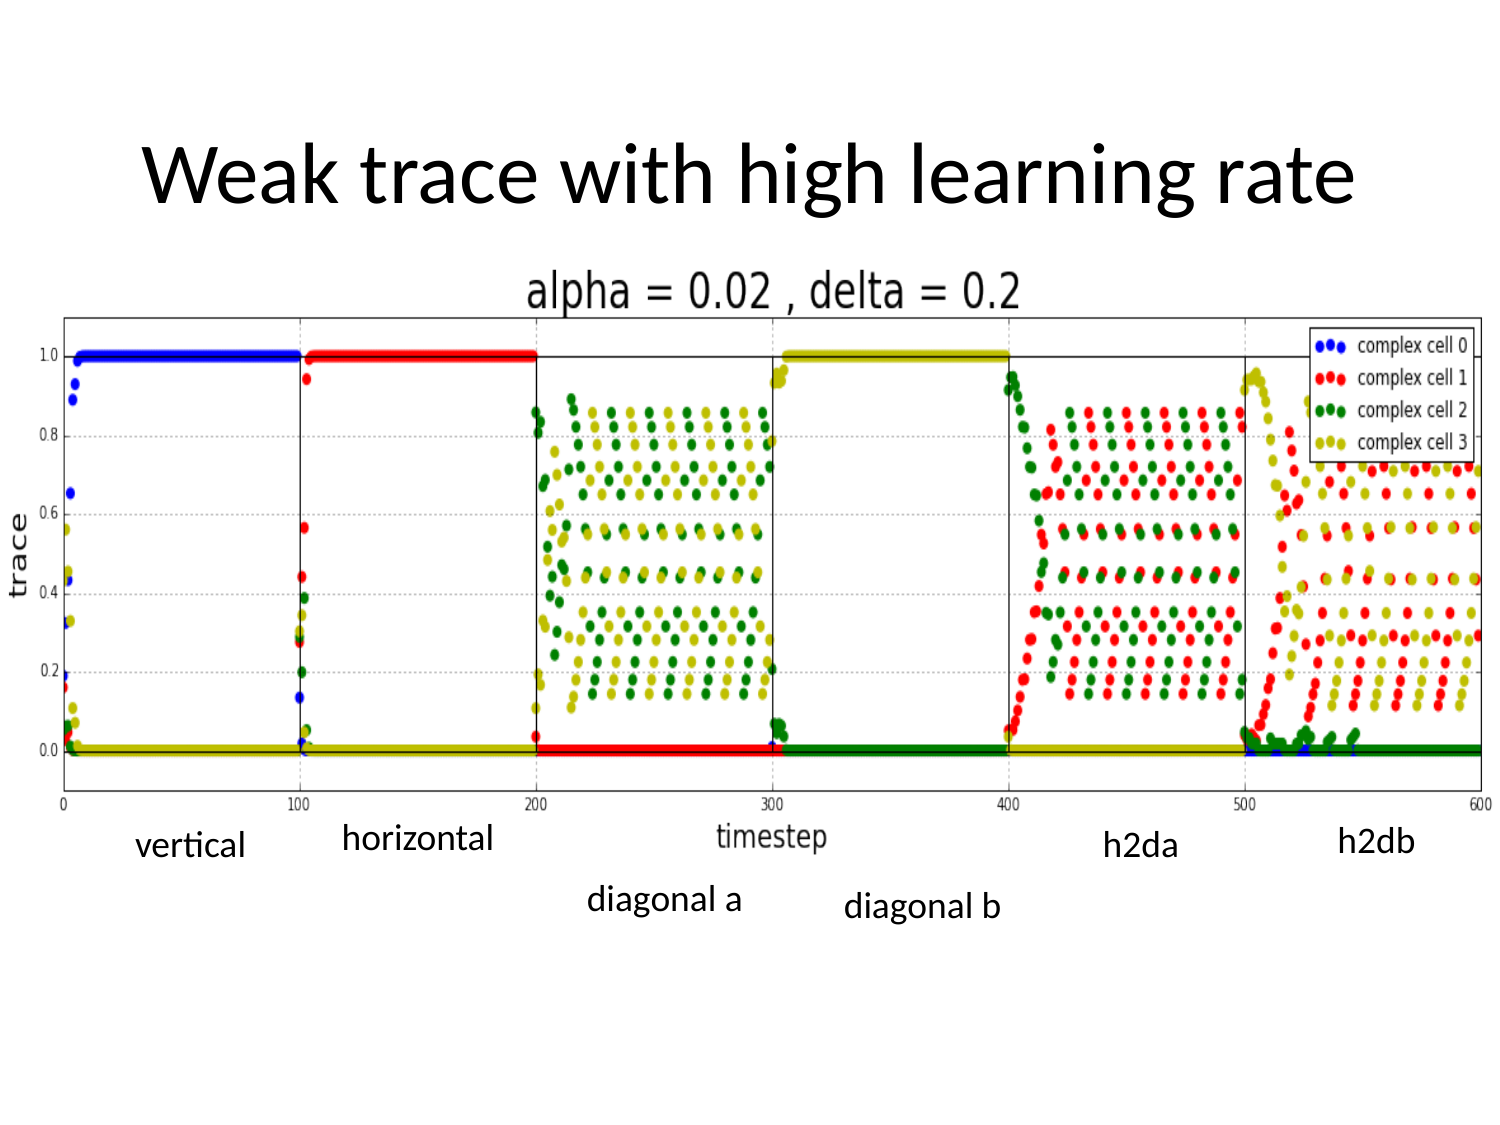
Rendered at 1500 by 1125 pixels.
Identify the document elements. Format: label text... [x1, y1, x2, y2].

text_box diagonal b [828, 876, 1072, 934]
title Weak trace with high learning rate [103, 59, 1397, 256]
picture [0, 258, 1500, 867]
text_box diagonal a [572, 876, 786, 926]
